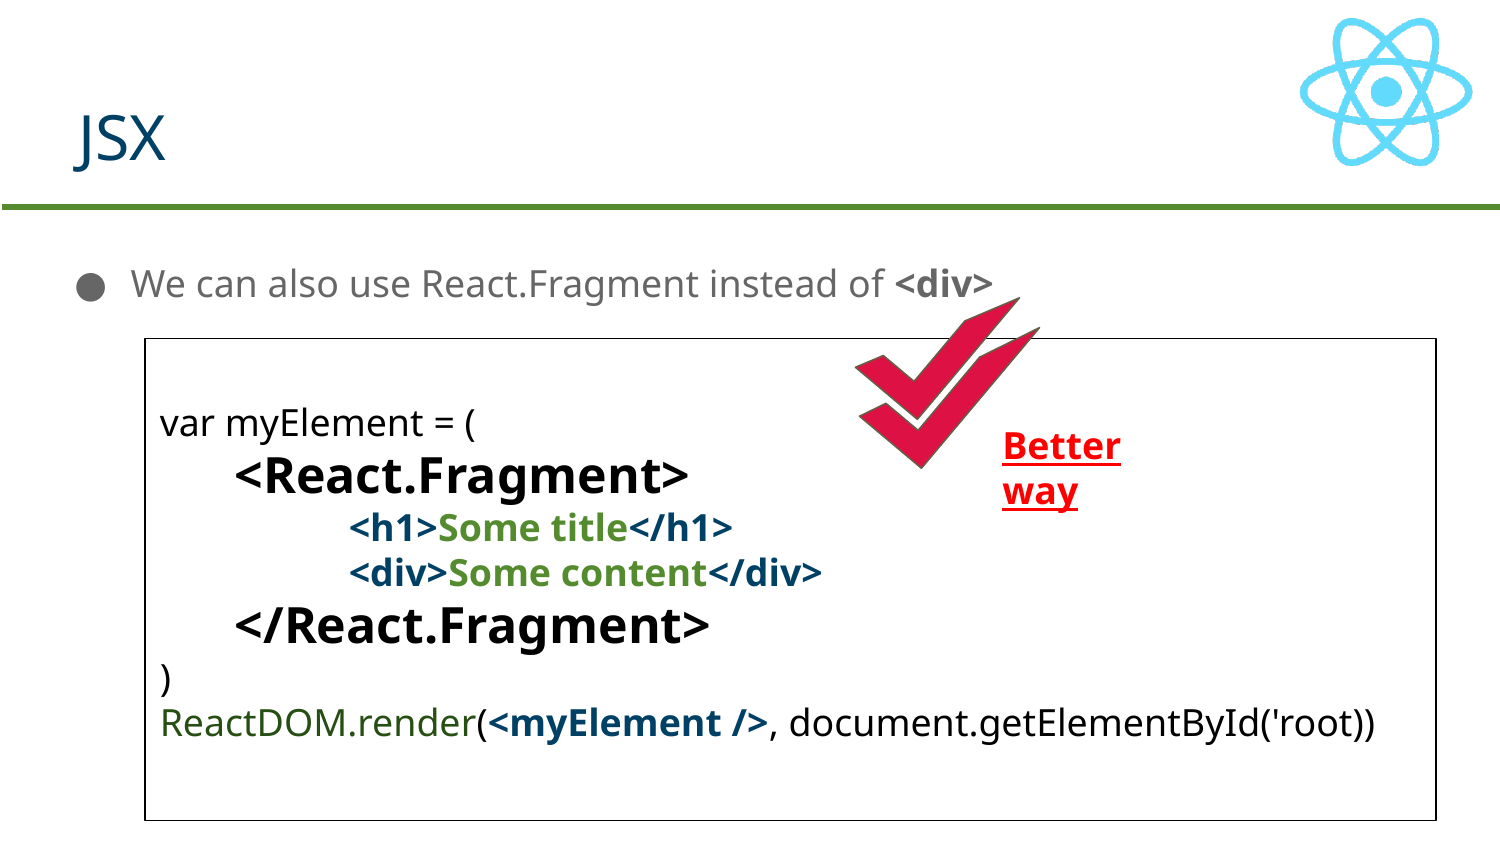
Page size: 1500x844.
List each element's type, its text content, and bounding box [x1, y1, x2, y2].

title JSX [63, 75, 1437, 188]
text_box [859, 327, 1040, 469]
text_box Better way [987, 407, 1217, 469]
picture [1287, 13, 1480, 176]
text_box [855, 297, 1020, 420]
text_box var myElement = ( <React.Fragment> <h1>Some title</h1> <div>Some content</div> </React.Fragment> ) ReactDOM.render(<myElement />, document.getElementById('root)) [144, 338, 1437, 821]
list We can also use React.Fragment instead of <div> [40, 238, 1414, 316]
